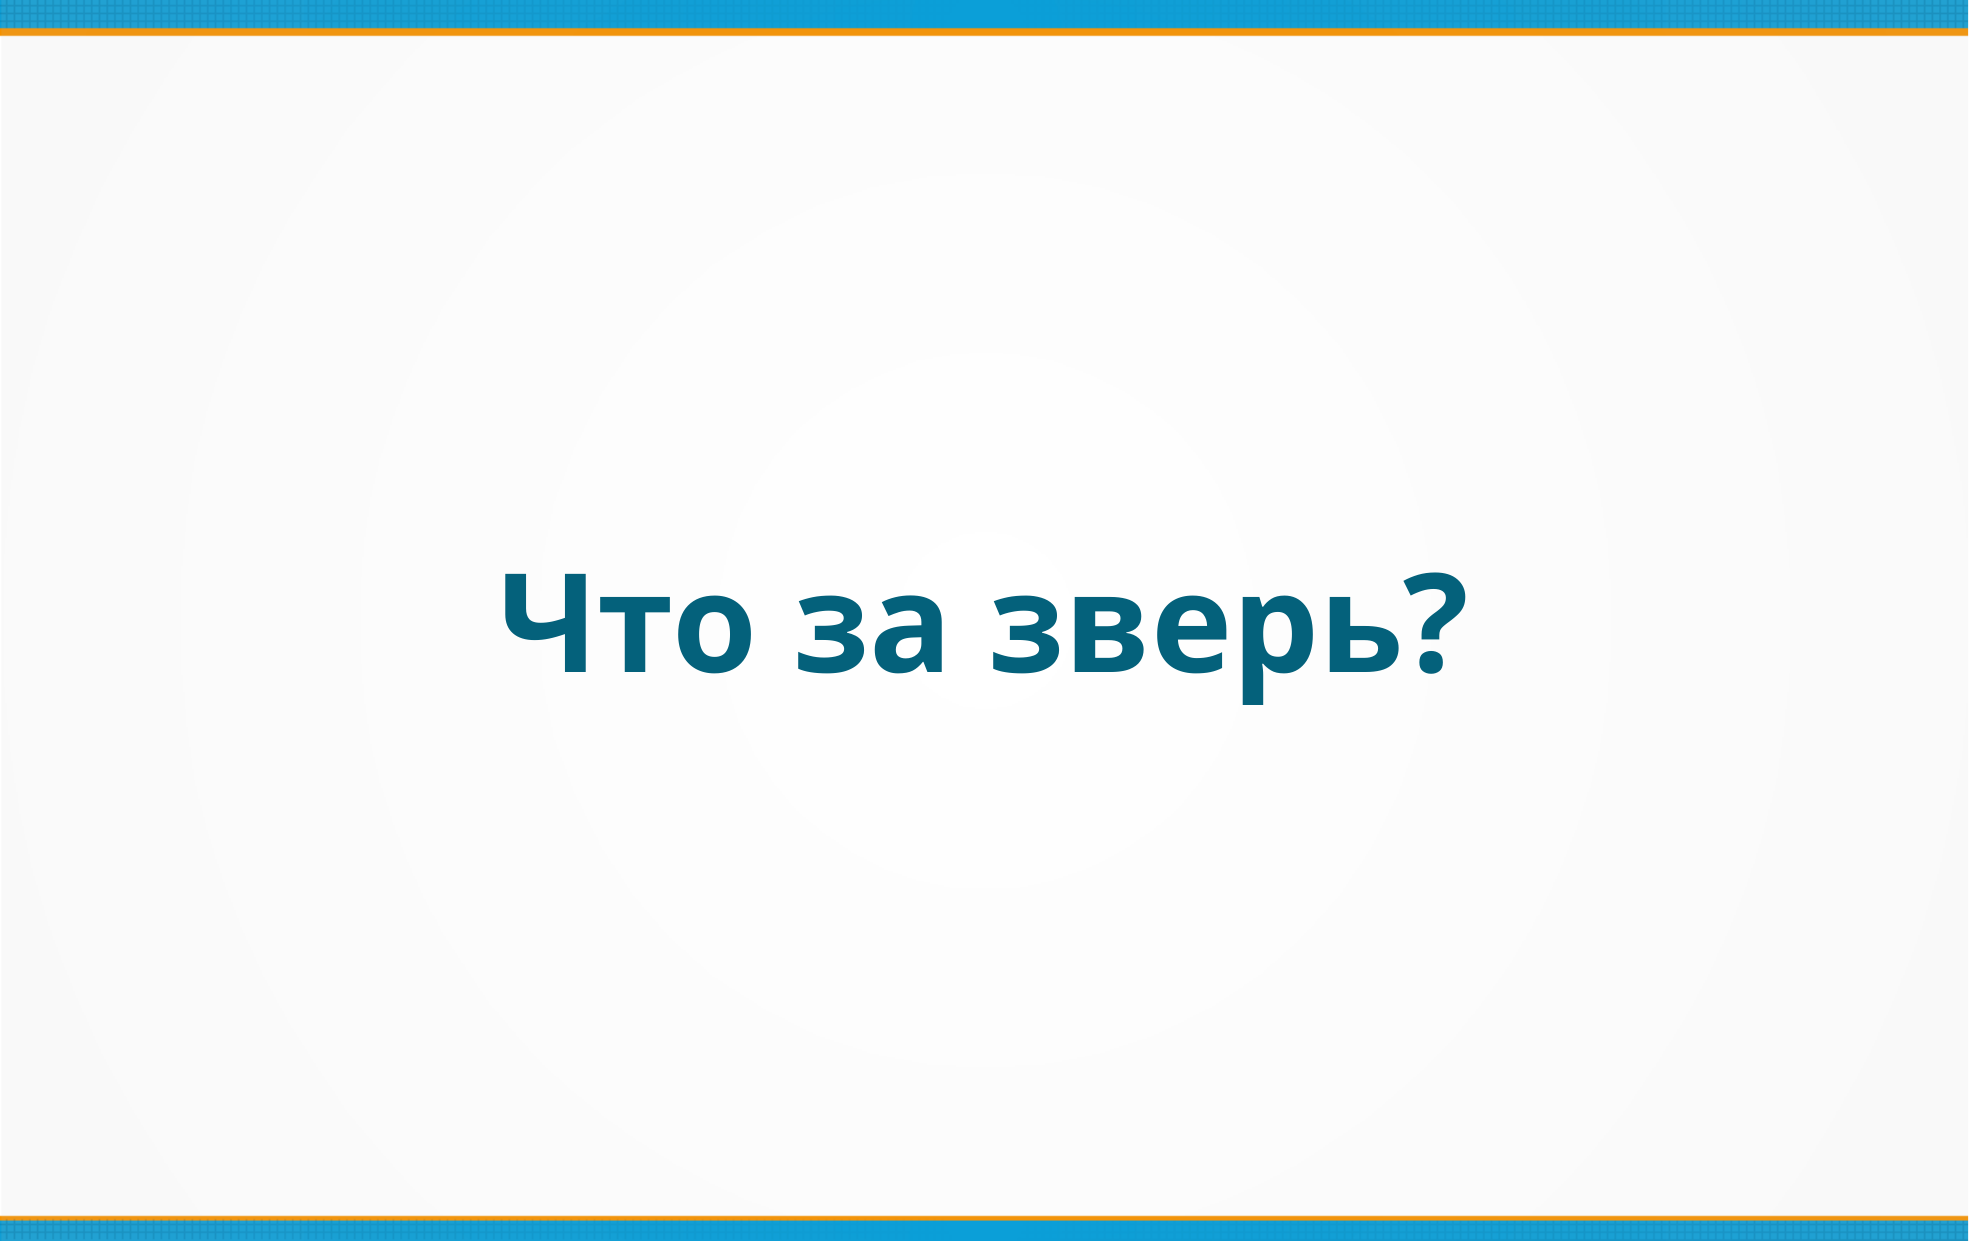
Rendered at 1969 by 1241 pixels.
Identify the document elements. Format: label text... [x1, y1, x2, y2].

picture [0, 0, 1969, 1241]
subtitle Что за зверь? [98, 138, 1870, 1098]
